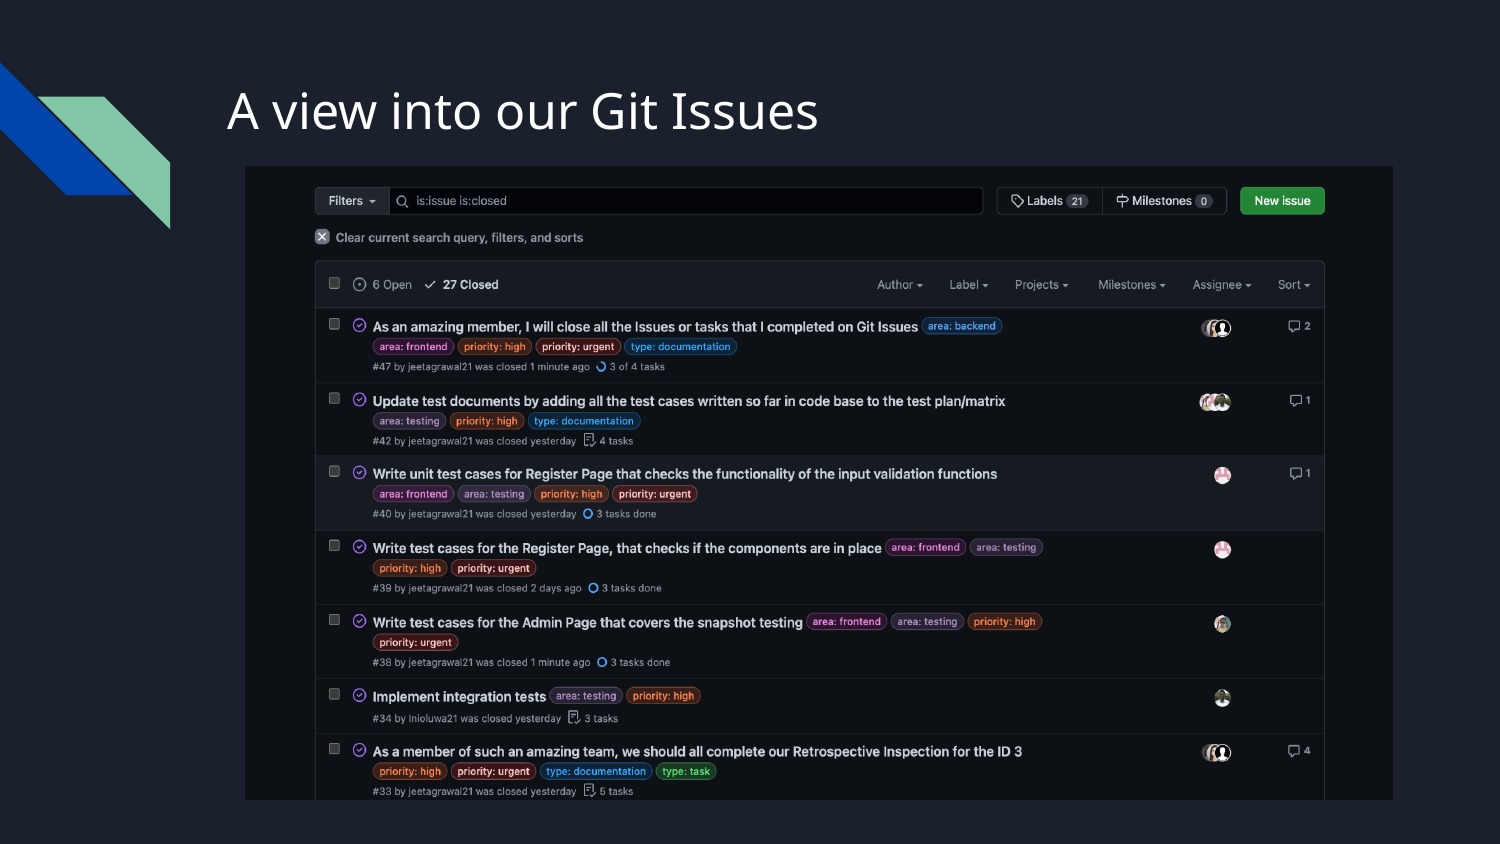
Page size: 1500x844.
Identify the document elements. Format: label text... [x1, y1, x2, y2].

picture [245, 166, 1393, 800]
title A view into our Git Issues [212, 64, 1368, 215]
